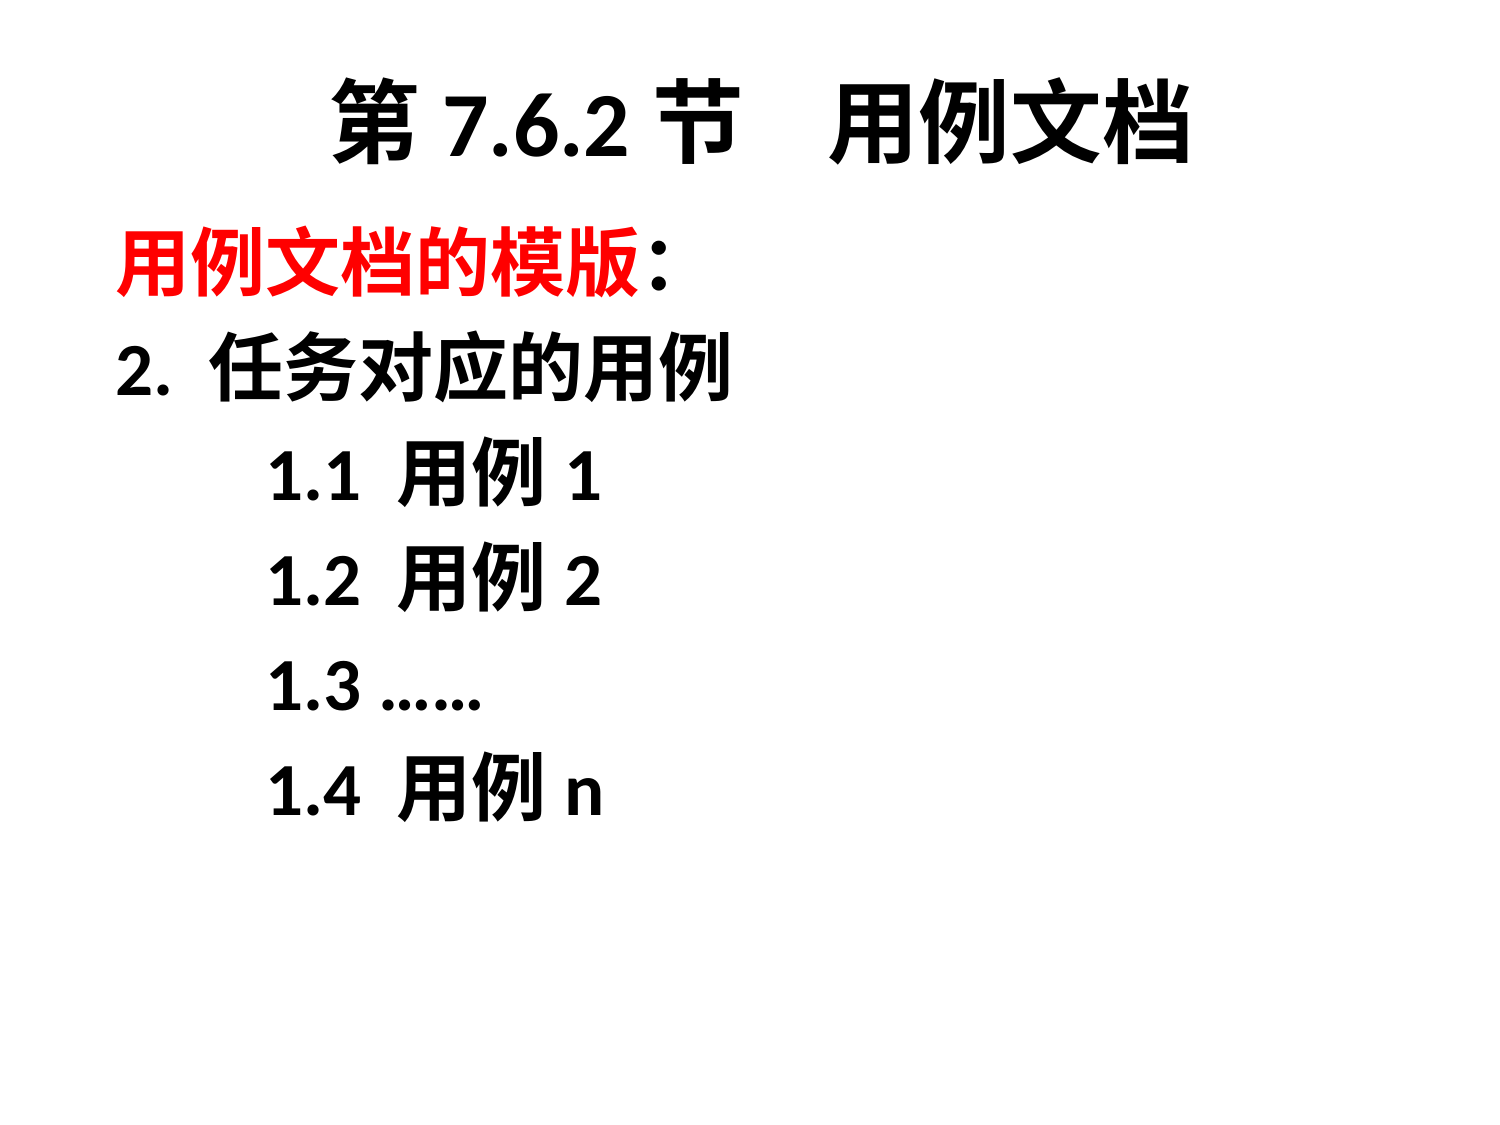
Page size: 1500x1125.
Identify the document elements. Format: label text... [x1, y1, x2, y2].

title 第7.6.2节 用例文档 [123, 42, 1399, 197]
subtitle 用例文档的模版： 2. 任务对应的用例 1.1 用例1 1.2 用例2 1.3 …… 1.4 用例n [100, 208, 1400, 1024]
